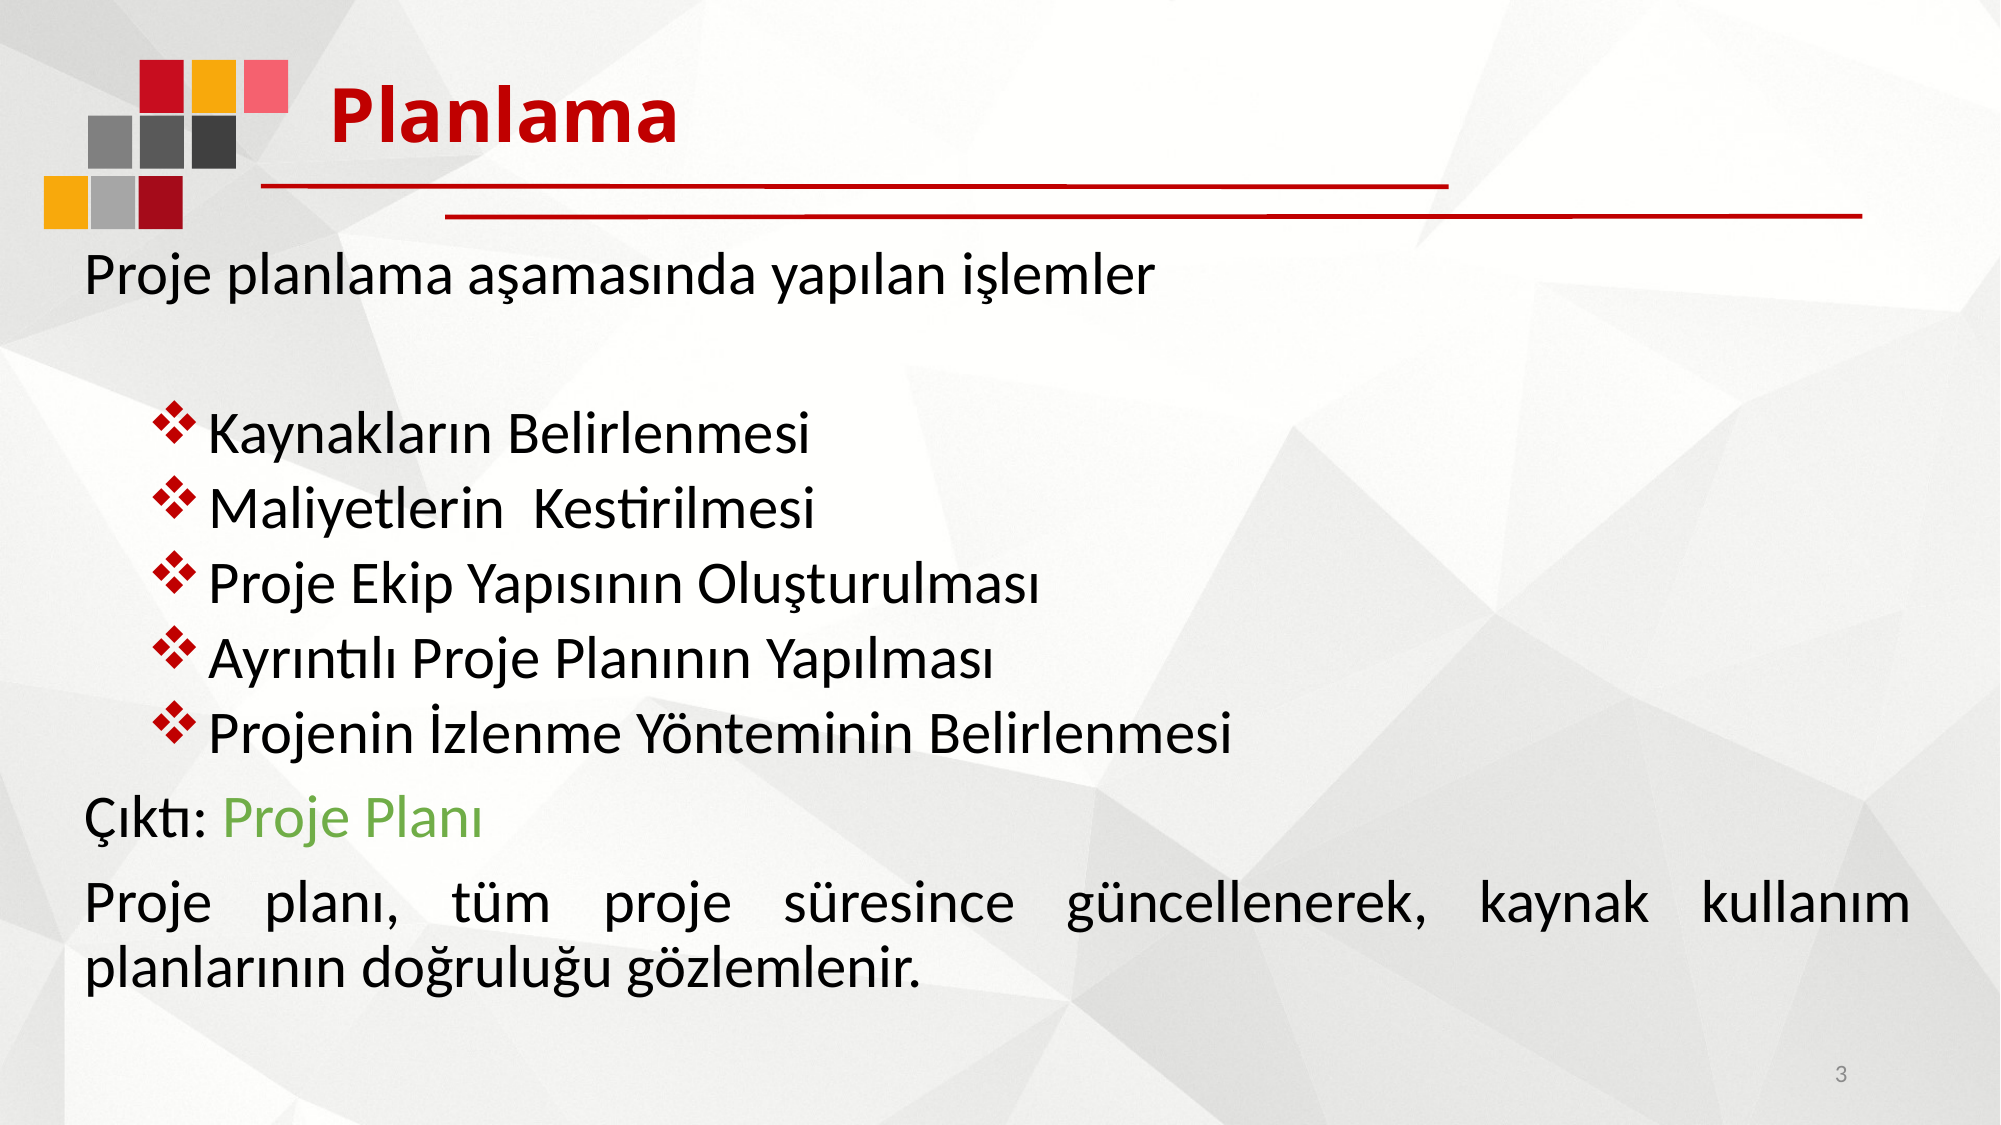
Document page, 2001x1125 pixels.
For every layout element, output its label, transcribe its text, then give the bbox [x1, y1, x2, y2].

title Planlama [313, 59, 1863, 177]
slide_number 3 [1412, 1042, 1863, 1103]
list Proje planlama aşamasında yapılan işlemler Kaynakların Belirlenmesi Maliyetlerin Kestirilmesi Proje Ekip Yapısının Oluşturulması Ayrıntılı Proje Planının Yapılması Projenin İzlenme Yönteminin Belirlenmesi Çıktı: Proje Planı Proje planı, tüm proje süresince güncellenerek, kaynak kullanım planlarının doğruluğu gözlemlenir. [69, 234, 1929, 1014]
picture [0, 0, 2001, 1125]
